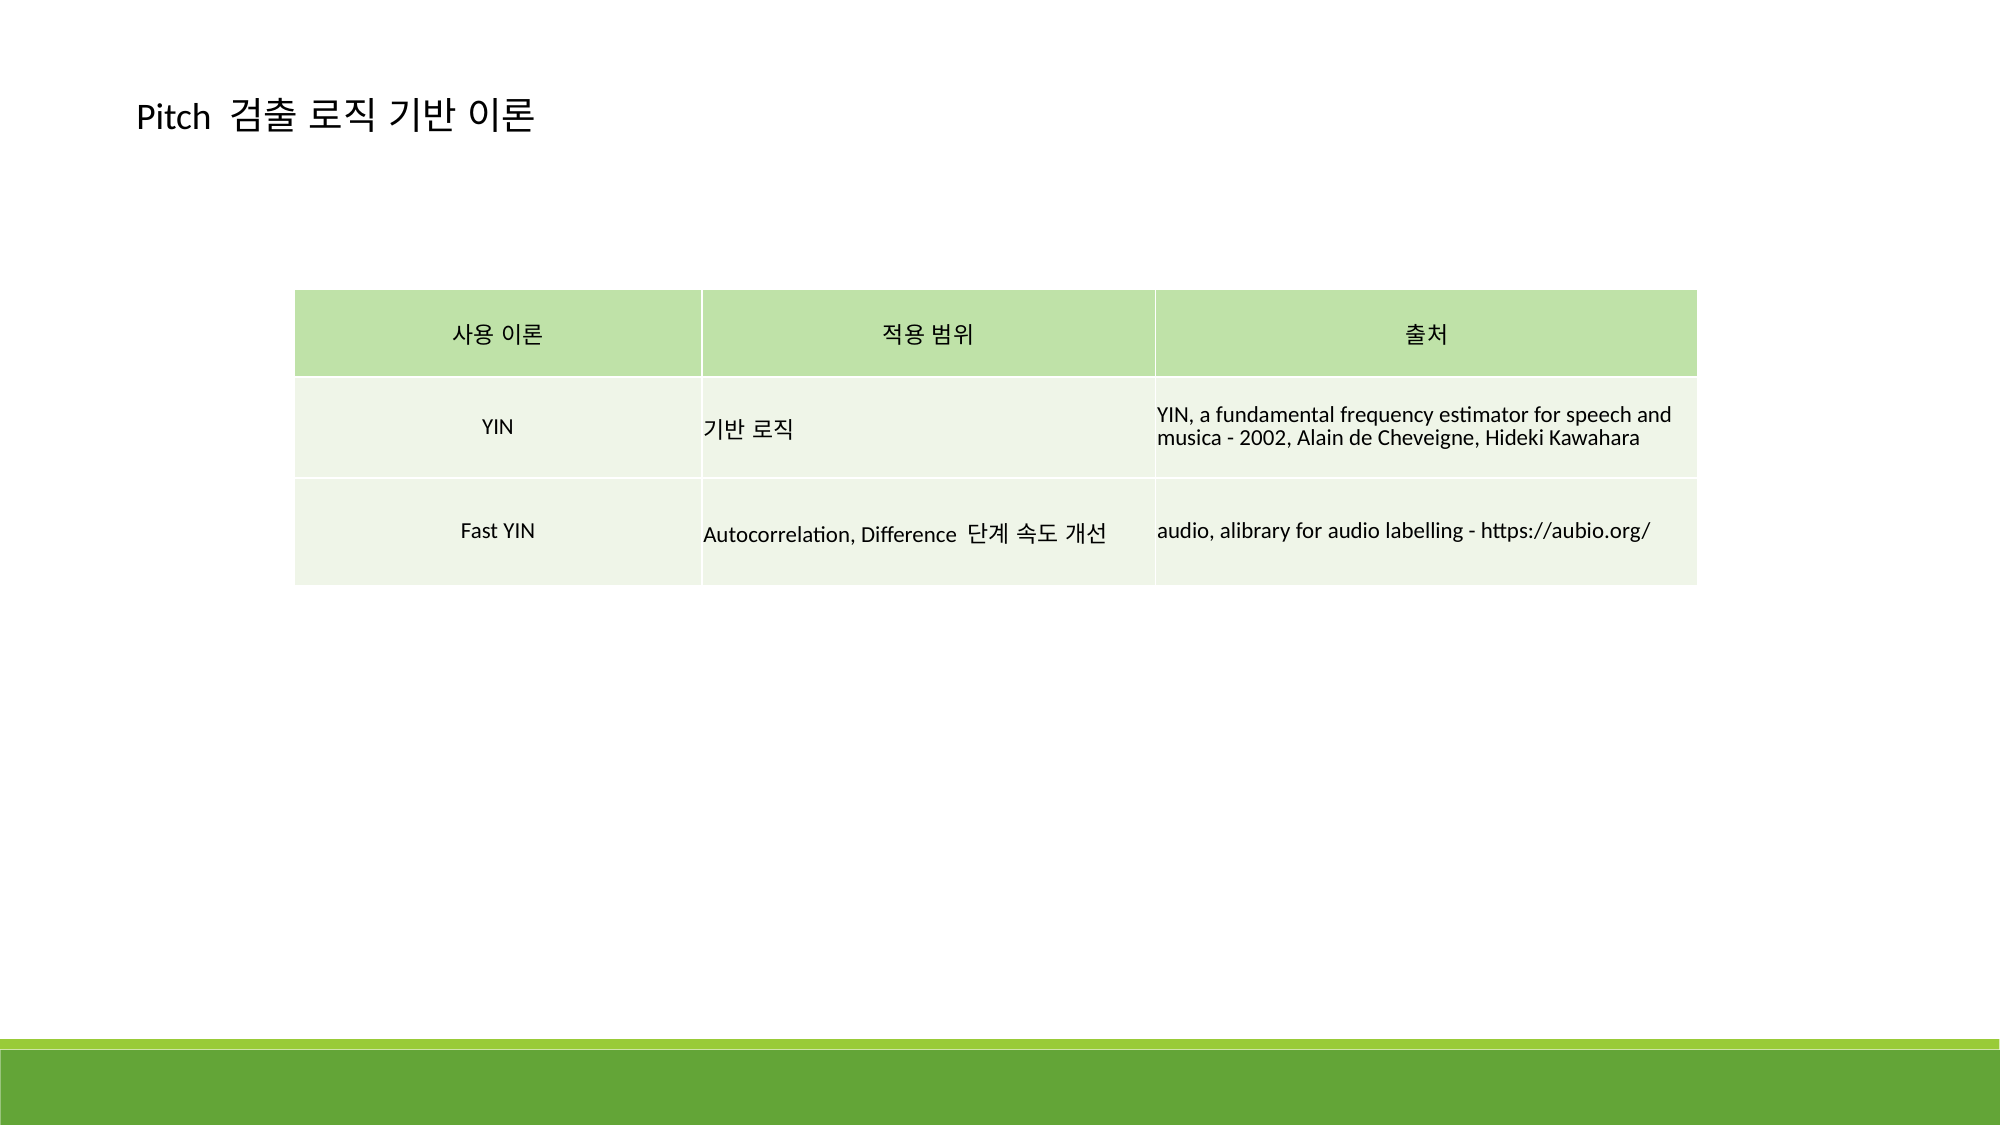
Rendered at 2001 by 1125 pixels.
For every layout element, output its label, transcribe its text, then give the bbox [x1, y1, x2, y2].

table_cell Autocorrelation, Difference 단계 속도 개선 [703, 479, 1155, 585]
table_header 출처 [1156, 290, 1697, 376]
table_cell audio, alibrary for audio labelling - https://aubio.org/ [1156, 479, 1697, 585]
text_box Pitch 검출 로직 기반 이론 [121, 84, 552, 145]
table_header 적용 범위 [703, 290, 1155, 376]
table_cell YIN, a fundamental frequency estimator for speech and musica - 2002, Alain de Cheveigne, Hideki Kawahara [1156, 378, 1697, 477]
table_cell YIN [295, 378, 701, 477]
table_header 사용 이론 [295, 290, 701, 376]
table_cell Fast YIN [295, 479, 701, 585]
table_cell 기반 로직 [703, 378, 1155, 477]
